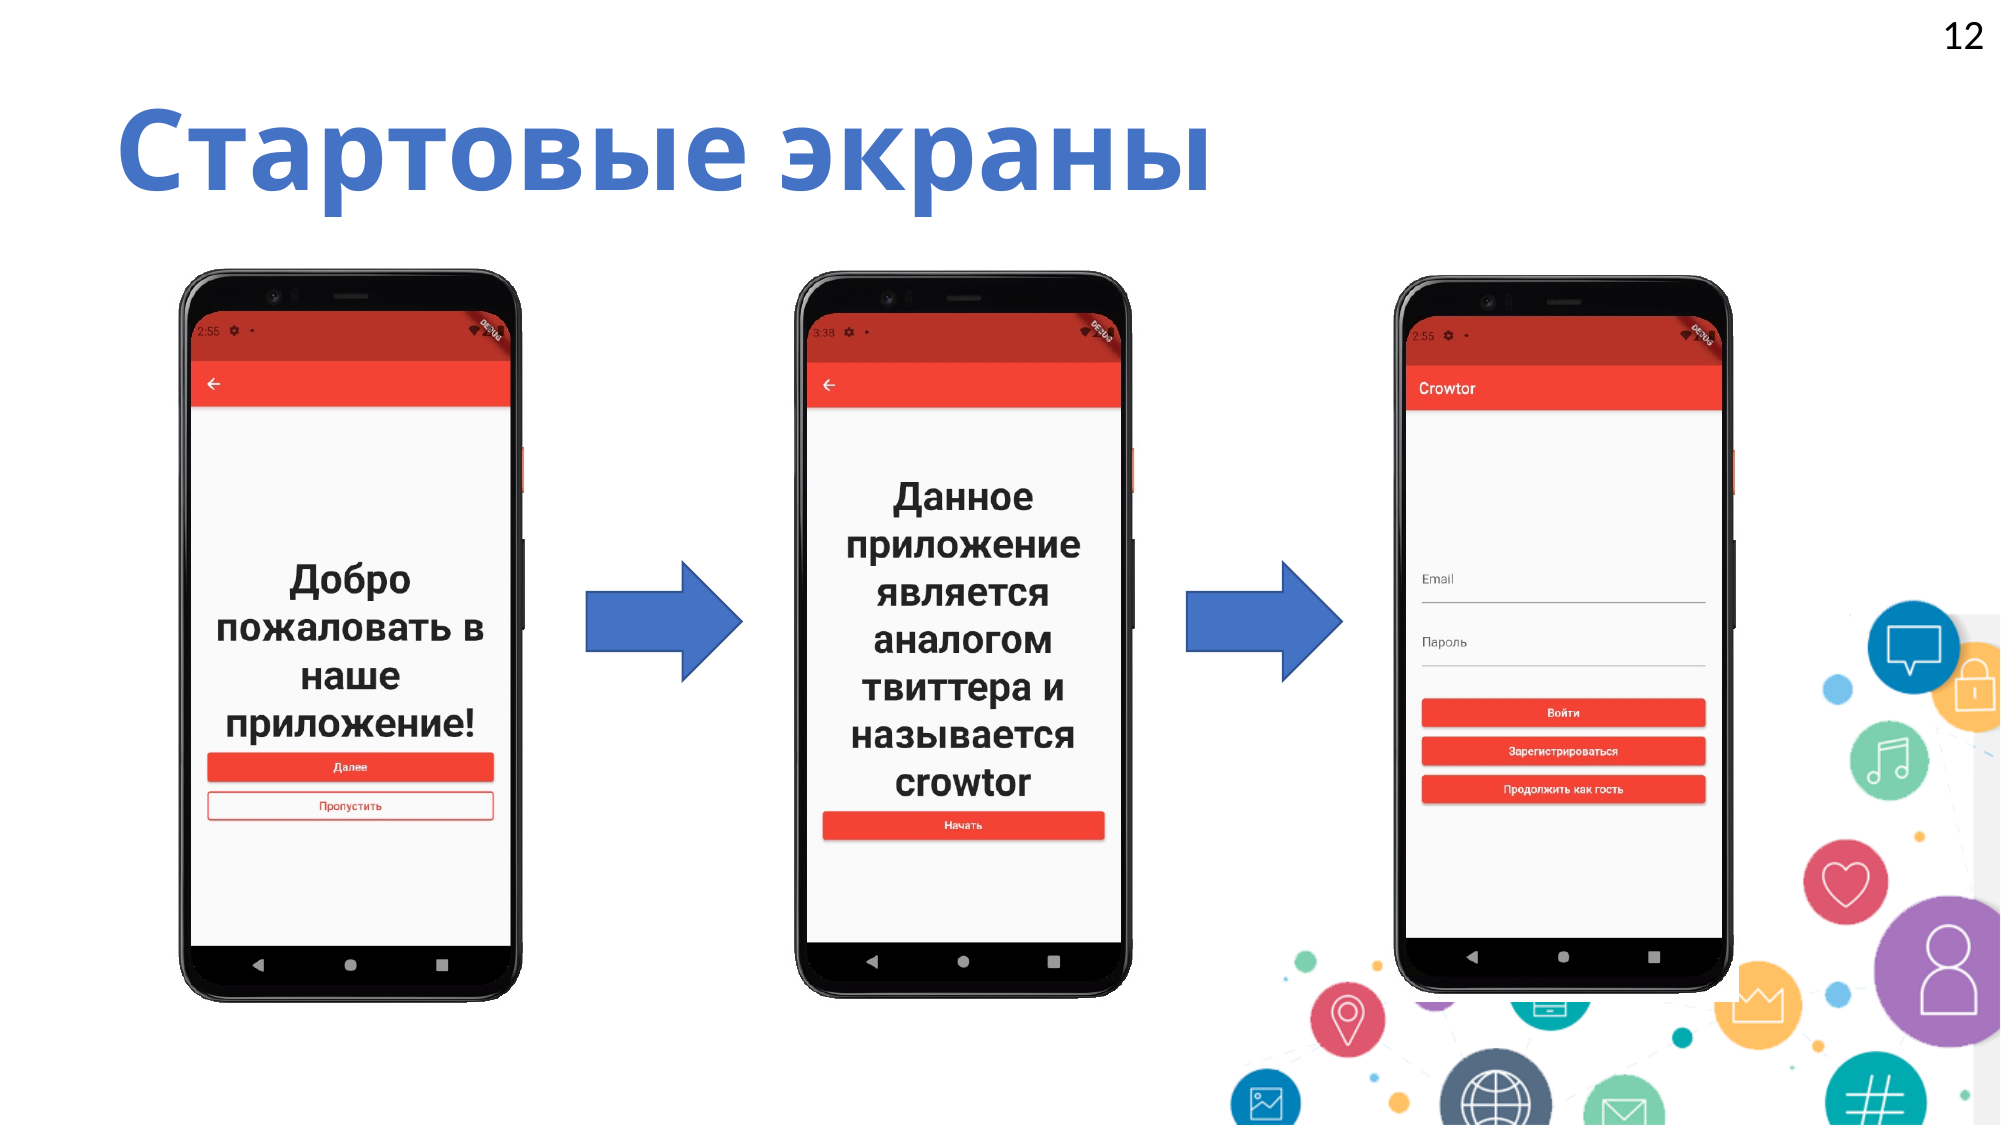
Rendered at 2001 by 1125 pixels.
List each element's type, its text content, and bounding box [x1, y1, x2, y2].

text_box 12 [1927, 0, 2000, 65]
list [173, 263, 528, 1005]
picture [1251, 1088, 1283, 1120]
title Стартовые экраны [99, 45, 1863, 264]
picture [0, 0, 2001, 1125]
text_box [1185, 559, 1344, 684]
text_box [585, 559, 744, 684]
